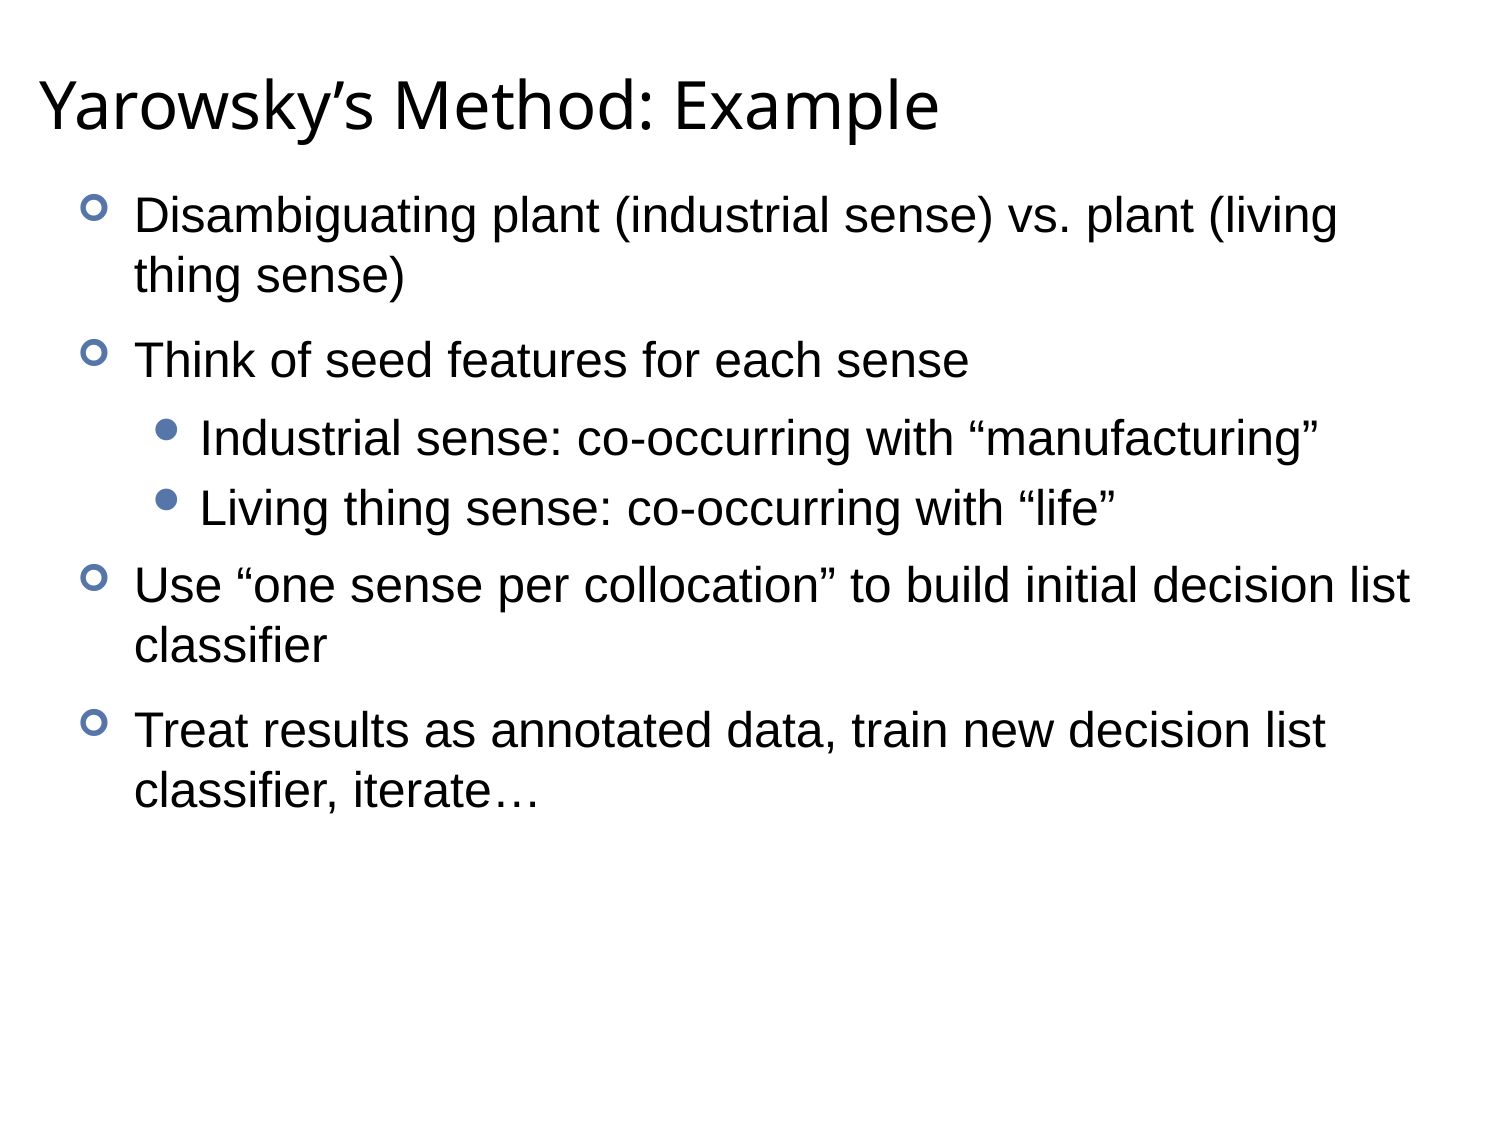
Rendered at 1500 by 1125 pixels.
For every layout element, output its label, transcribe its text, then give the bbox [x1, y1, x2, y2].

title Yarowsky’s Method: Example [24, 18, 1451, 188]
list Disambiguating plant (industrial sense) vs. plant (living thing sense) Think of seed features for each sense Industrial sense: co-occurring with “manufacturing” Living thing sense: co-occurring with “life” Use “one sense per collocation” to build initial decision list classifier Treat results as annotated data, train new decision list classifier, iterate… [62, 174, 1451, 1013]
